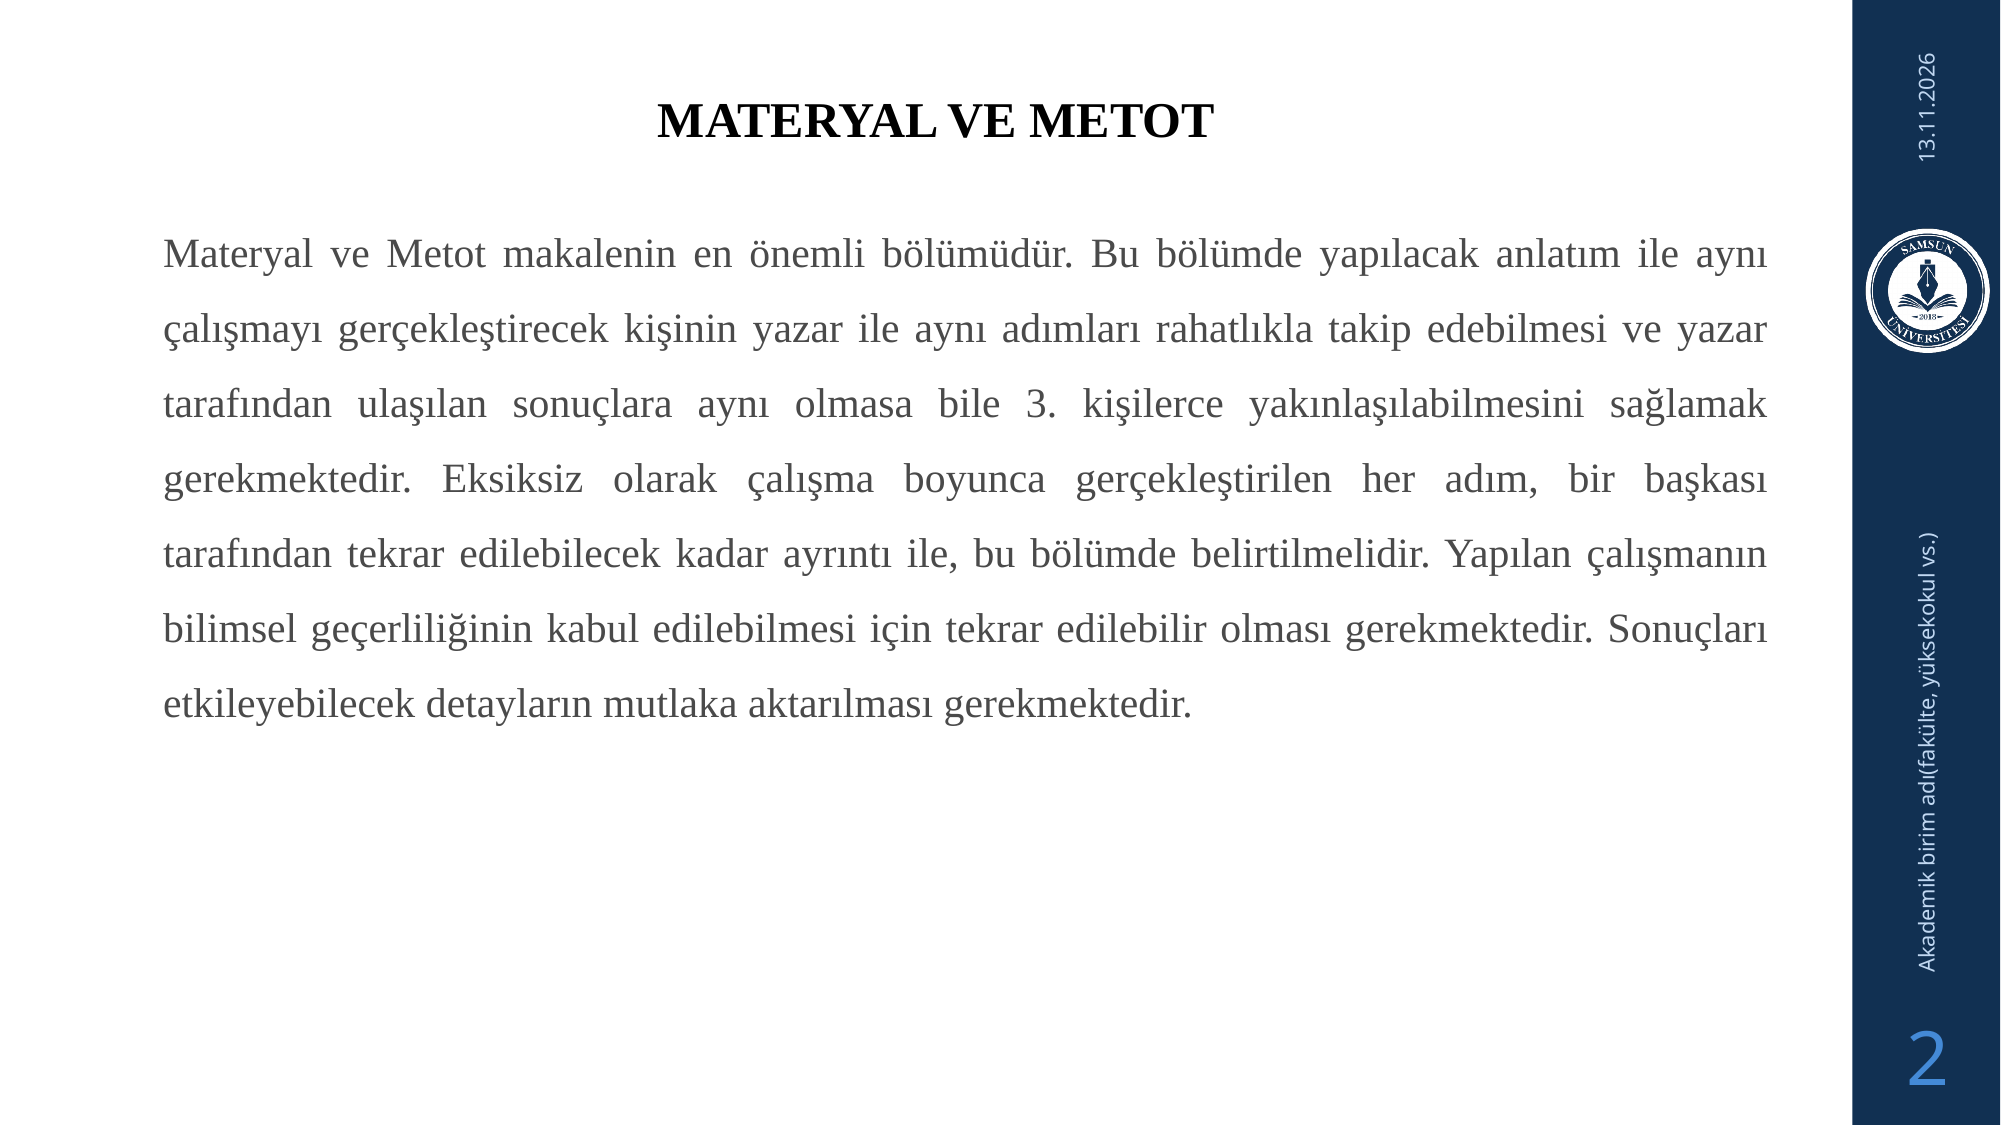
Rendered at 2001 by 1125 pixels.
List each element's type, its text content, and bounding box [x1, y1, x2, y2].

text_box MATERYAL VE METOT [643, 79, 1256, 155]
text_box Materyal ve Metot makalenin en önemli bölümüdür. Bu bölümde yapılacak anlatım ile aynı çalışmayı gerçekleştirecek kişinin yazar ile aynı adımları rahatlıkla takip edebilmesi ve yazar tarafından ulaşılan sonuçlara aynı olmasa bile 3. kişilerce yakınlaşılabilmesini sağlamak gerekmektedir. Eksiksiz olarak çalışma boyunca gerçekleştirilen her adım, bir başkası tarafından tekrar edilebilecek kadar ayrıntı ile, bu bölümde belirtilmelidir. Yapılan çalışmanın bilimsel geçerliliğinin kabul edilebilmesi için tekrar edilebilir olması gerekmektedir. Sonuçları etkileyebilecek detayların mutlaka aktarılması gerekmektedir. [148, 193, 1784, 734]
footer Akademik birim adı(fakülte, yüksekokul vs.) [1897, 400, 1958, 988]
picture [1861, 224, 1994, 357]
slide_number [1897, 37, 1958, 220]
slide_number 2 [1852, 1012, 2000, 1110]
